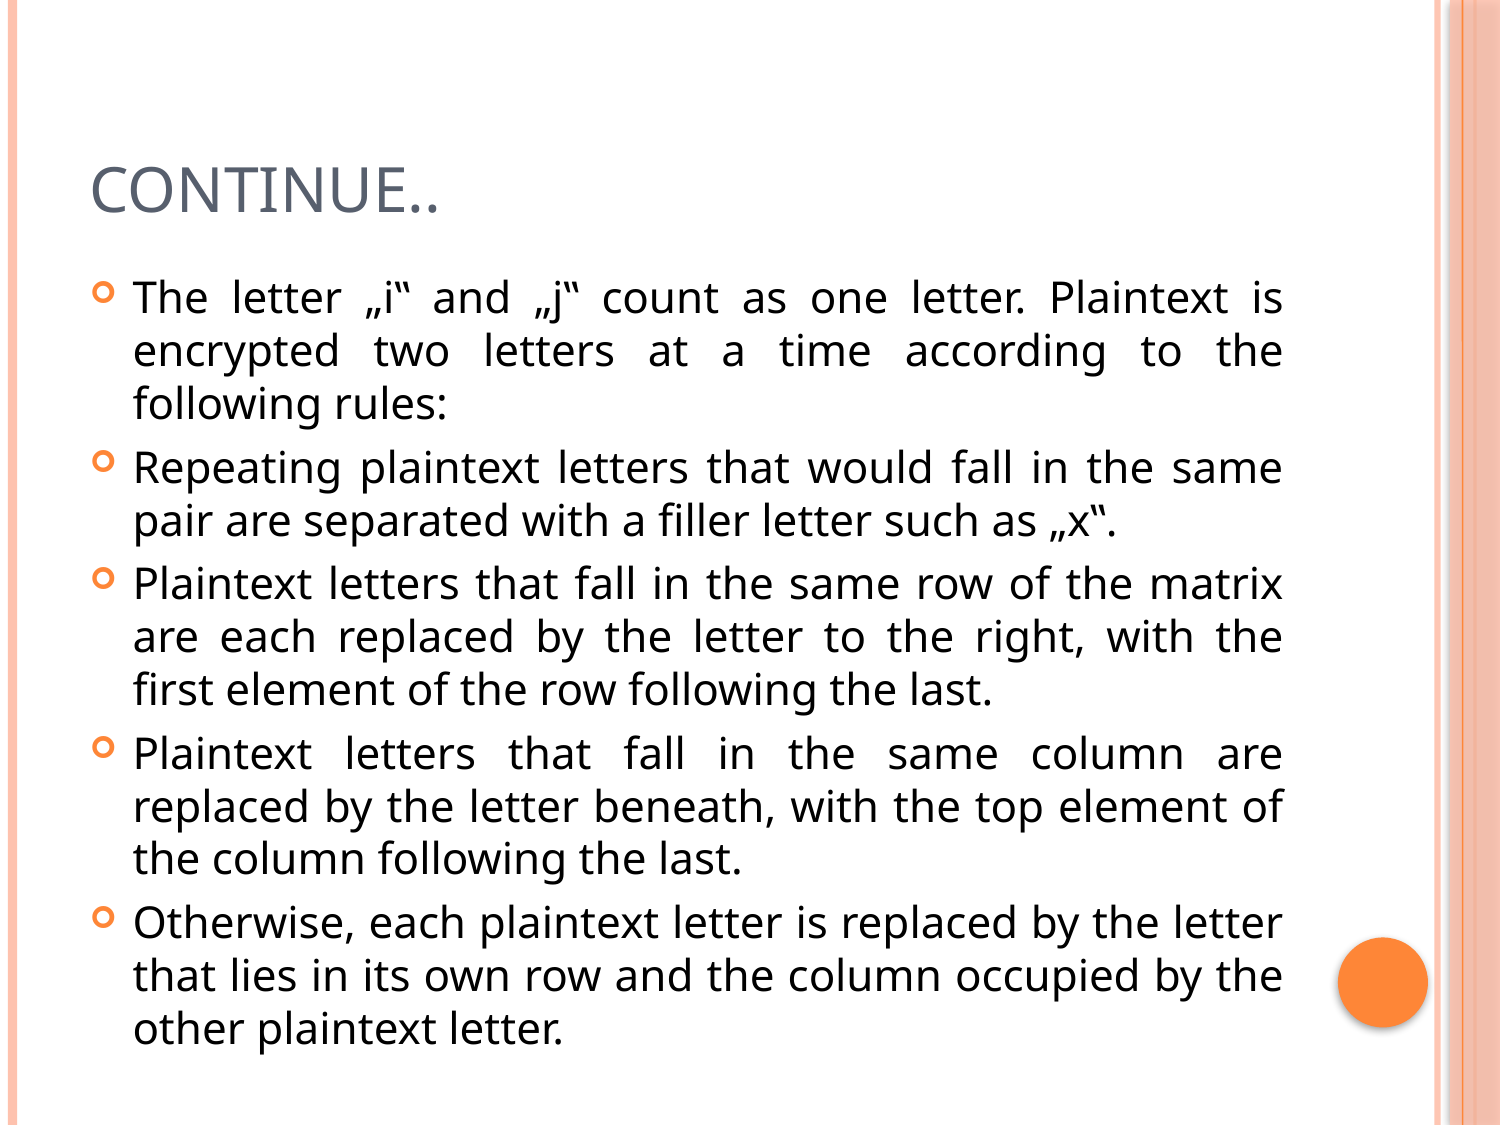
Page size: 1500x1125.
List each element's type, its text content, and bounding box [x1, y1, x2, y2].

title Continue.. [75, 45, 1300, 233]
list The letter „i‟ and „j‟ count as one letter. Plaintext is encrypted two letters at a time according to the following rules: Repeating plaintext letters that would fall in the same pair are separated with a filler letter such as „x‟. Plaintext letters that fall in the same row of the matrix are each replaced by the letter to the right, with the first element of the row following the last. Plaintext letters that fall in the same column are replaced by the letter beneath, with the top element of the column following the last. Otherwise, each plaintext letter is replaced by the letter that lies in its own row and the column occupied by the other plaintext letter. [75, 262, 1300, 1062]
